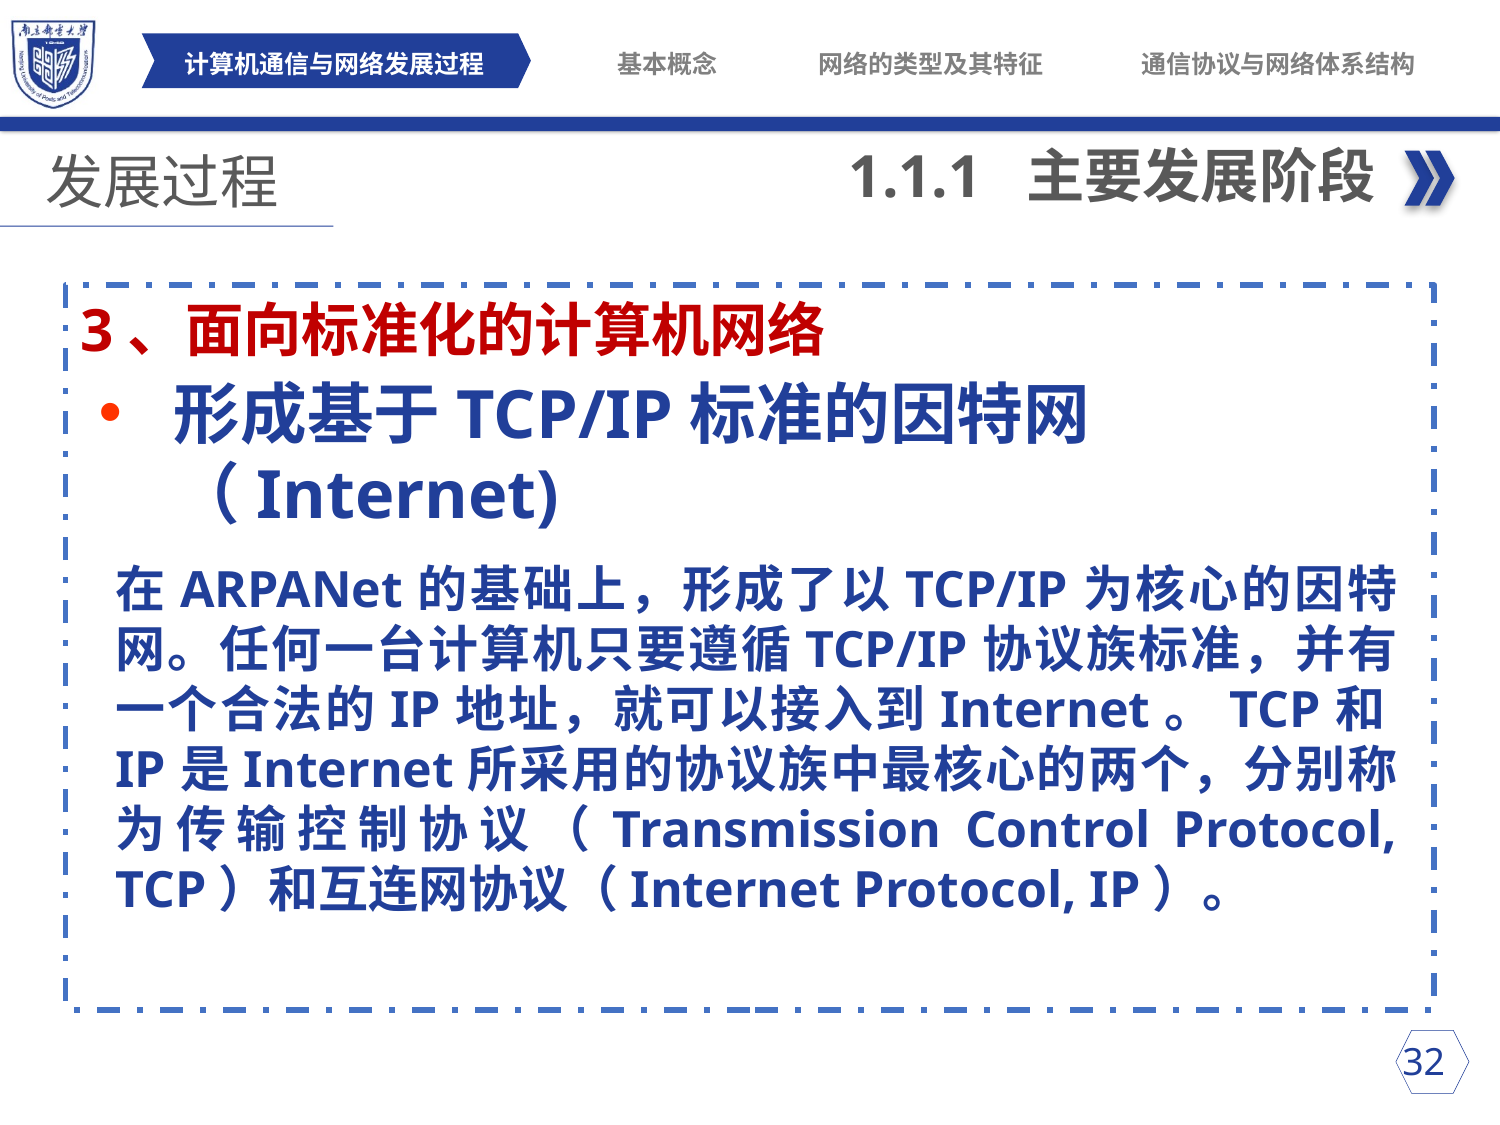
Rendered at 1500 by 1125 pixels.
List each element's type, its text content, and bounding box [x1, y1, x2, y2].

text_box 网络的类型及其特征 [806, 48, 1055, 79]
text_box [1404, 150, 1455, 206]
text_box [0, 116, 1500, 132]
text_box 1.1.1 主要发展阶段 [113, 132, 1391, 217]
text_box 32 [1363, 1030, 1494, 1092]
text_box 形成基于TCP/IP标准的因特网（Internet) [83, 392, 1429, 511]
text_box 3、面向标准化的计算机网络 [65, 285, 1435, 1010]
text_box [140, 32, 533, 90]
text_box 计算机通信与网络发展过程 [170, 48, 510, 79]
text_box 通信协议与网络体系结构 [1090, 48, 1467, 79]
text_box 发展过程 [9, 143, 315, 218]
text_box 在ARPANet的基础上，形成了以TCP/IP为核心的因特网。任何一台计算机只要遵循TCP/IP协议族标准，并有一个合法的IP地址，就可以接入到Internet。TCP和IP是Internet所采用的协议族中最核心的两个，分别称为传输控制协议（Transmission Control Protocol, TCP）和互连网协议（Internet Protocol, IP）。 [100, 550, 1412, 979]
text_box 基本概念 [559, 48, 777, 79]
picture [0, 16, 108, 110]
